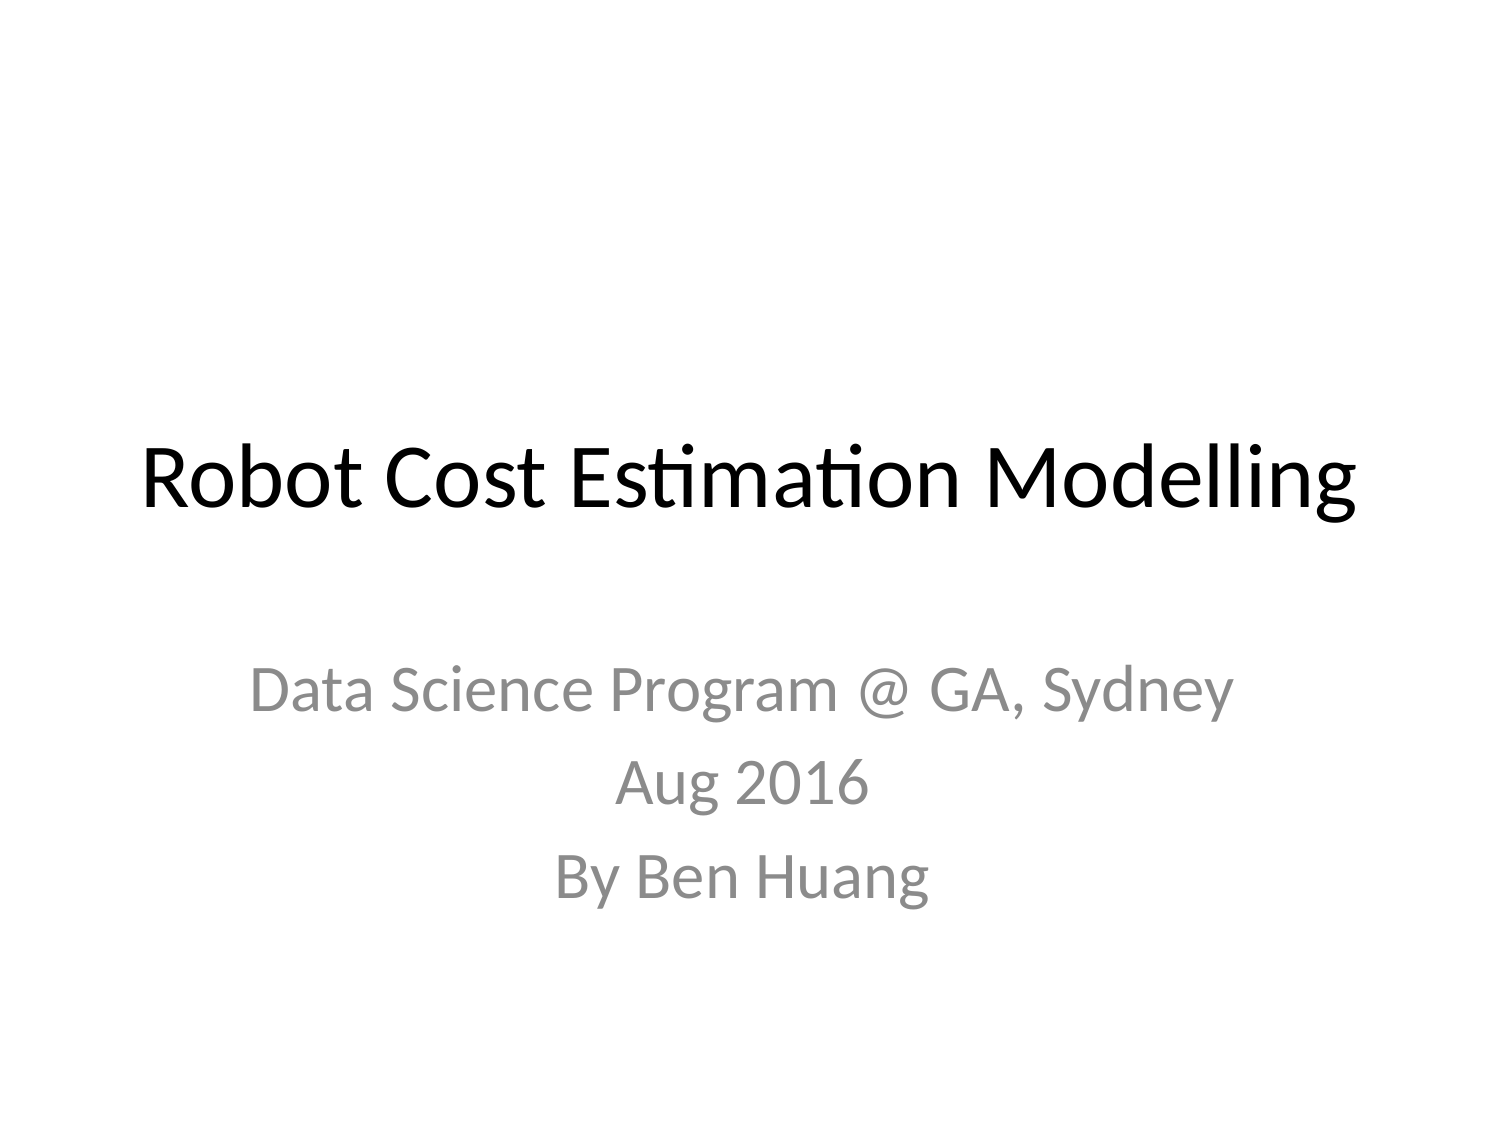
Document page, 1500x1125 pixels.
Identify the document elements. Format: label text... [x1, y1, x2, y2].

subtitle Data Science Program @ GA, Sydney Aug 2016 By Ben Huang [225, 637, 1275, 925]
title Robot Cost Estimation Modelling [112, 350, 1388, 592]
